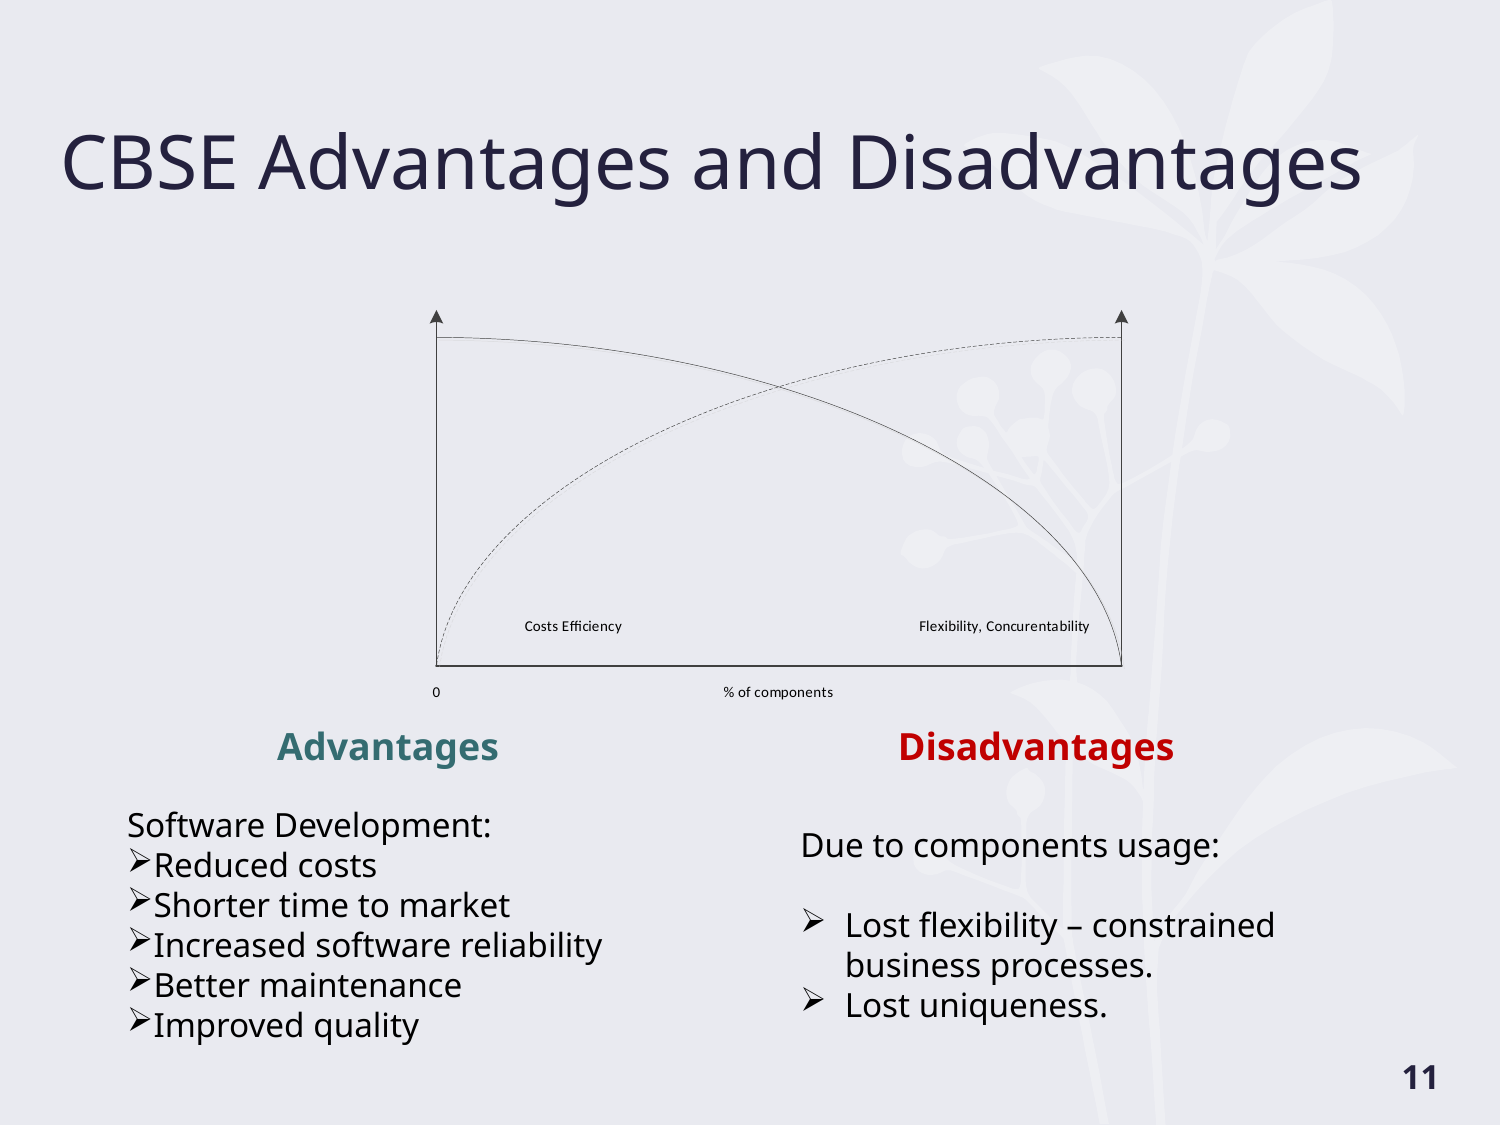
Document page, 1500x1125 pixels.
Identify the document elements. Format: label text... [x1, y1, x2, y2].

text_box Disadvantages [883, 715, 1190, 776]
text_box Due to components usage: Lost flexibility – constrained business processes. Lost uniqueness. [785, 816, 1424, 1072]
text_box Advantages [262, 715, 514, 776]
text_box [336, 231, 1176, 706]
text_box Software Development: Reduced costs Shorter time to market Increased software reliability Better maintenance Improved quality [112, 796, 715, 1052]
title CBSE Advantages and Disadvantages [45, 37, 1455, 213]
slide_number 11 [1310, 1054, 1455, 1103]
